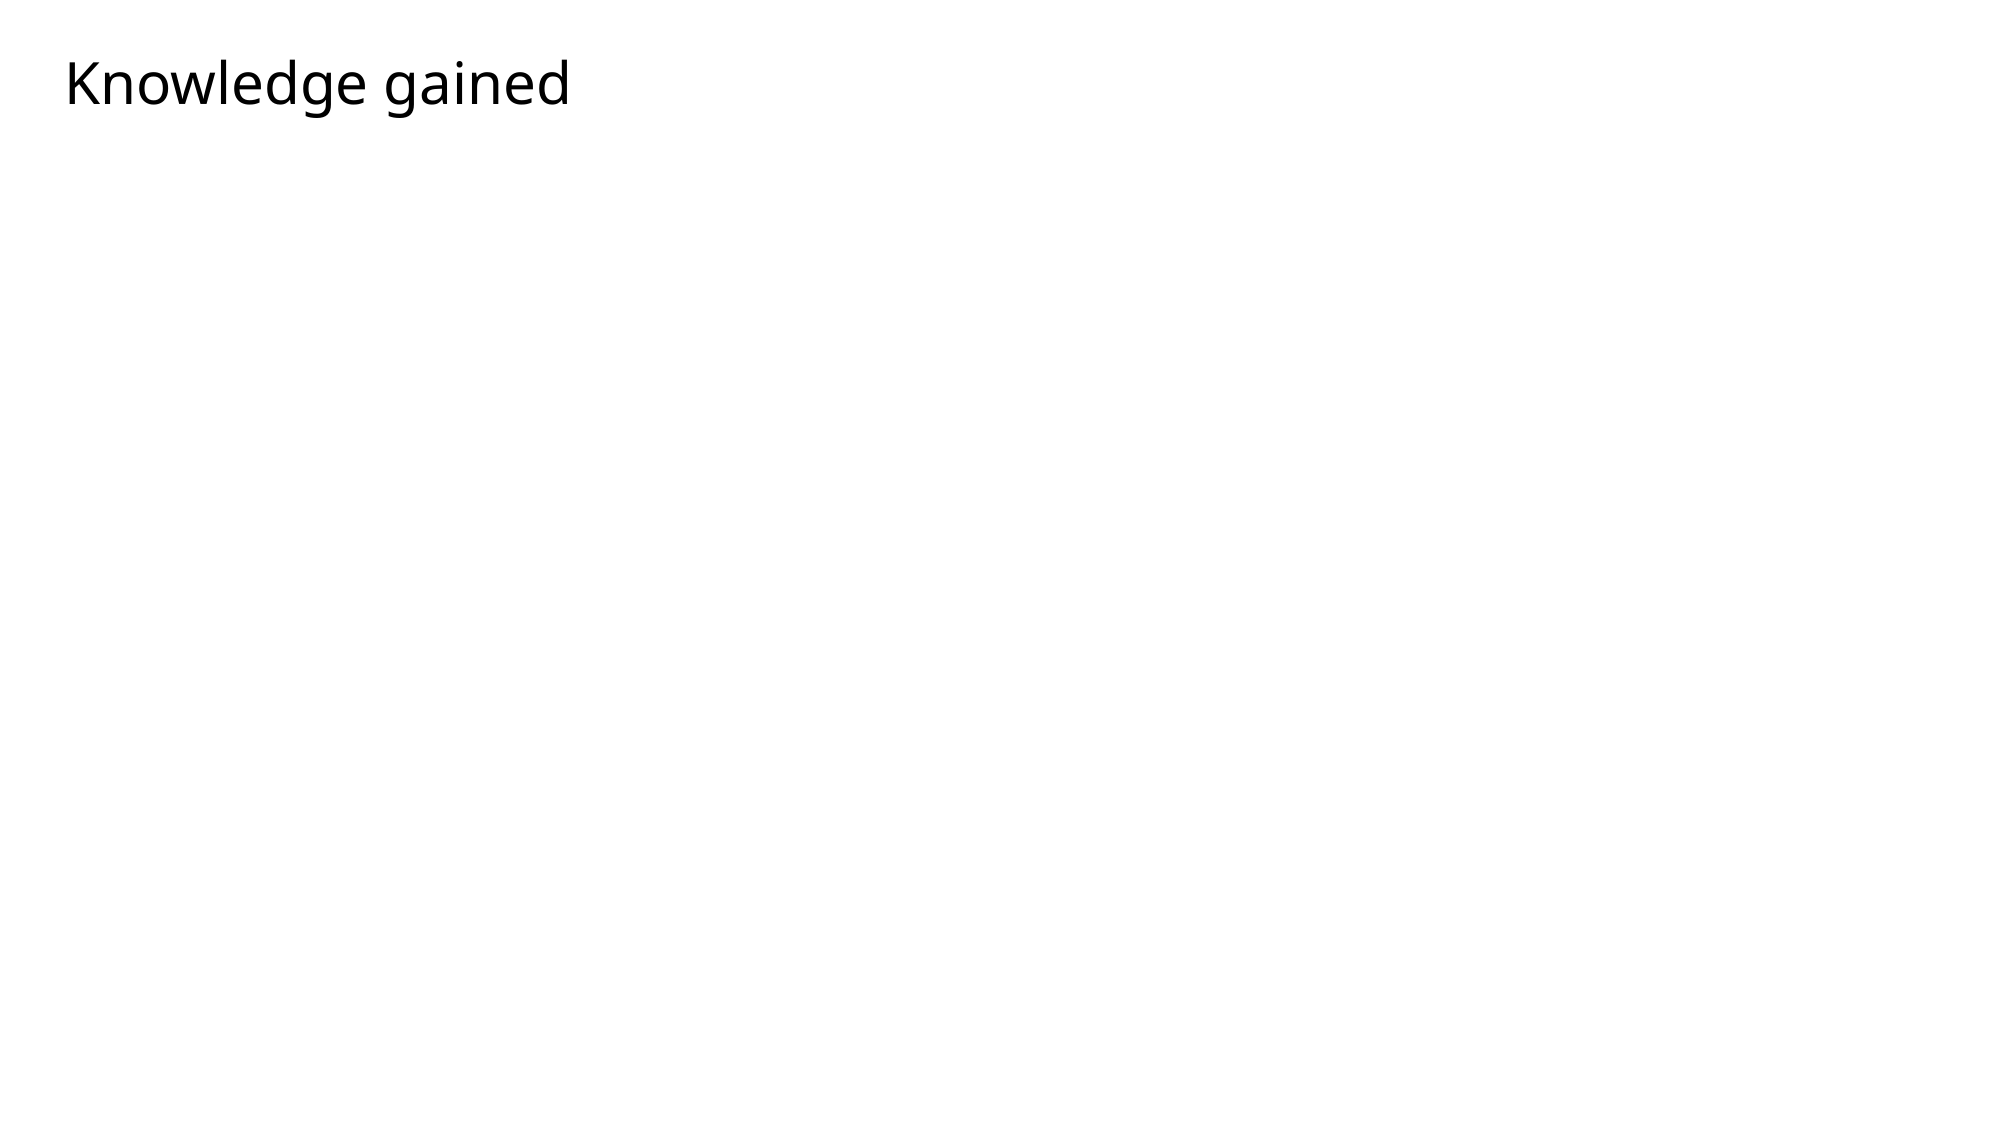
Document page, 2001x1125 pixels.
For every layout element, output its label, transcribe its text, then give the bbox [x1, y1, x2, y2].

text_box Knowledge gained [49, 38, 590, 124]
